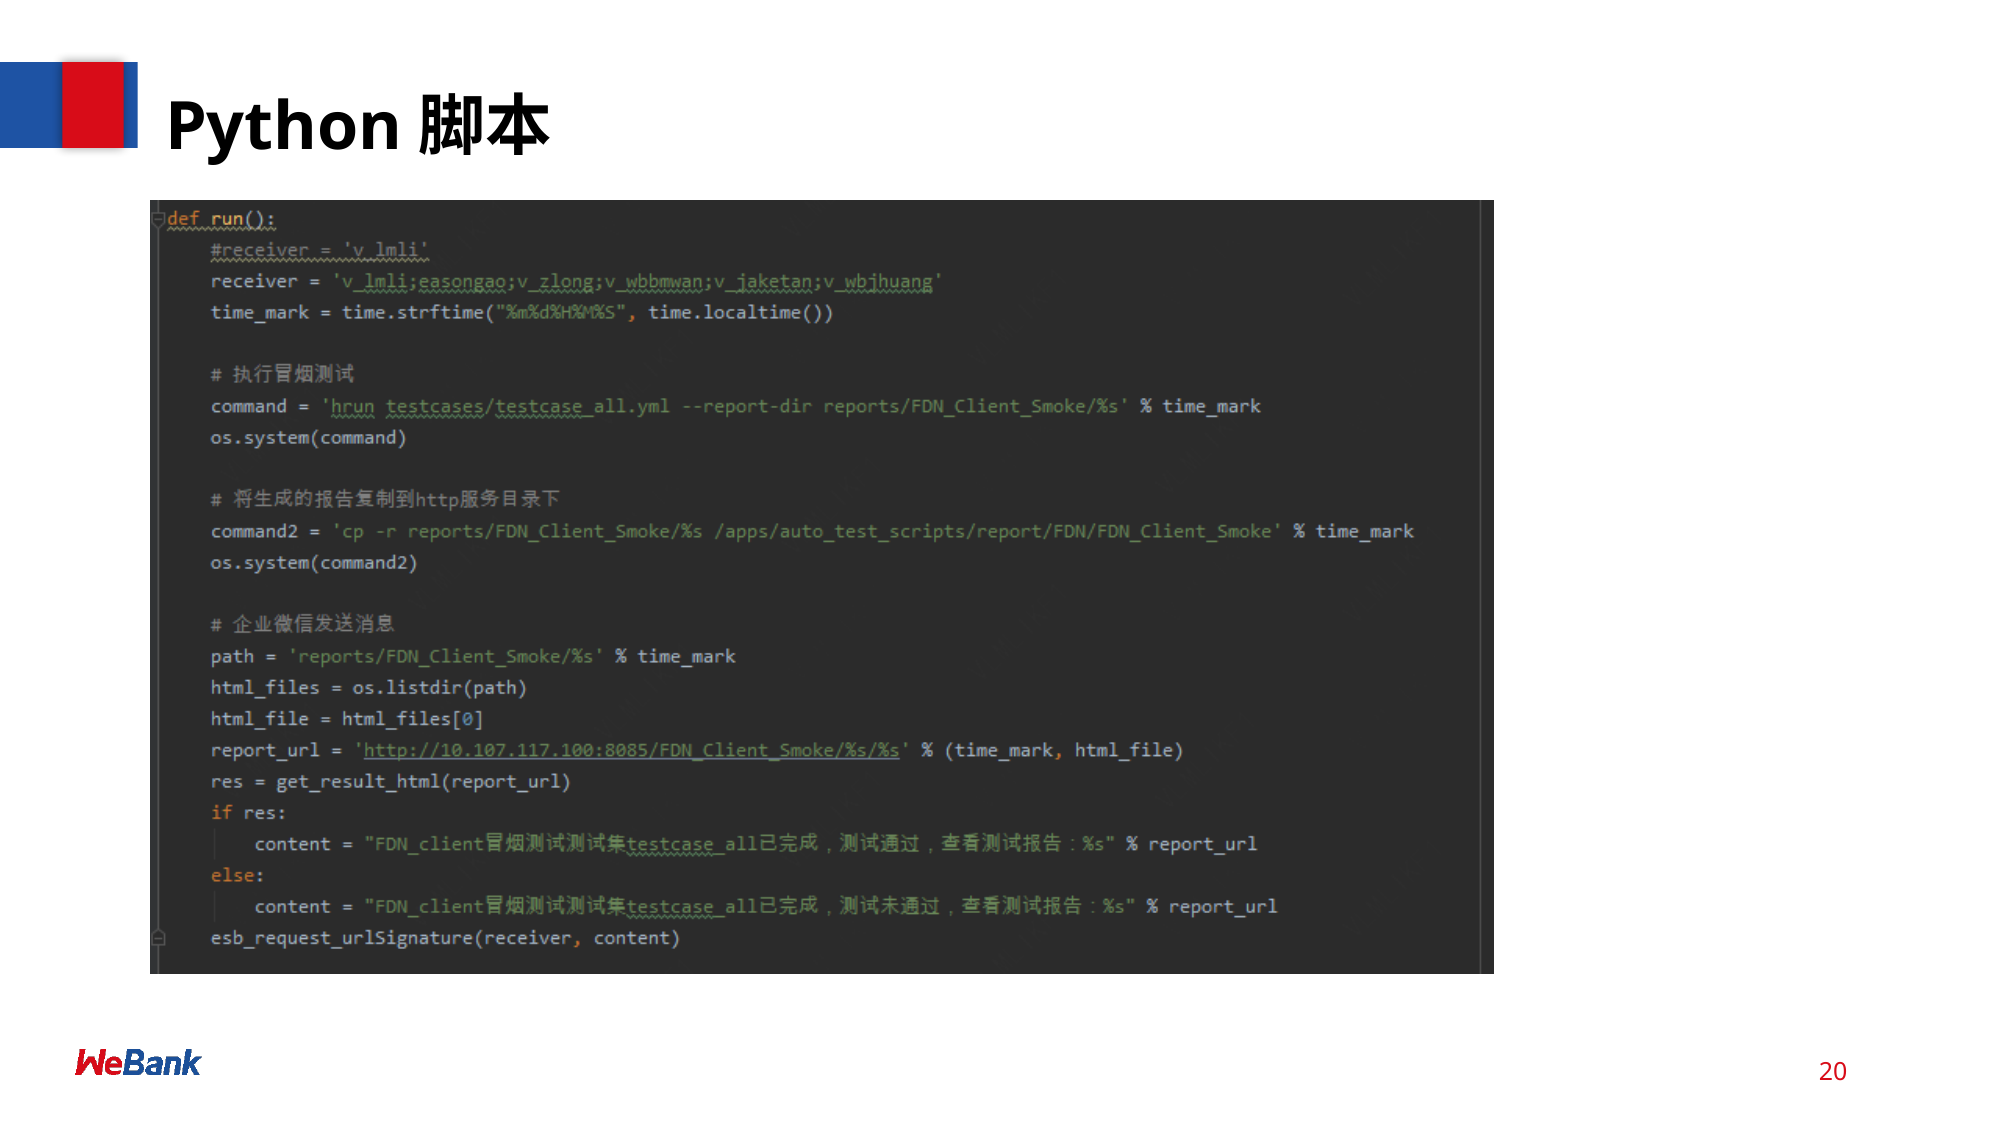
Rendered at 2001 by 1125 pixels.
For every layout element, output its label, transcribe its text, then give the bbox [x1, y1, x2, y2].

slide_number 20 [1412, 1042, 1863, 1103]
picture [149, 200, 1494, 974]
title Python脚本 [150, 55, 2000, 201]
picture [75, 1049, 202, 1075]
